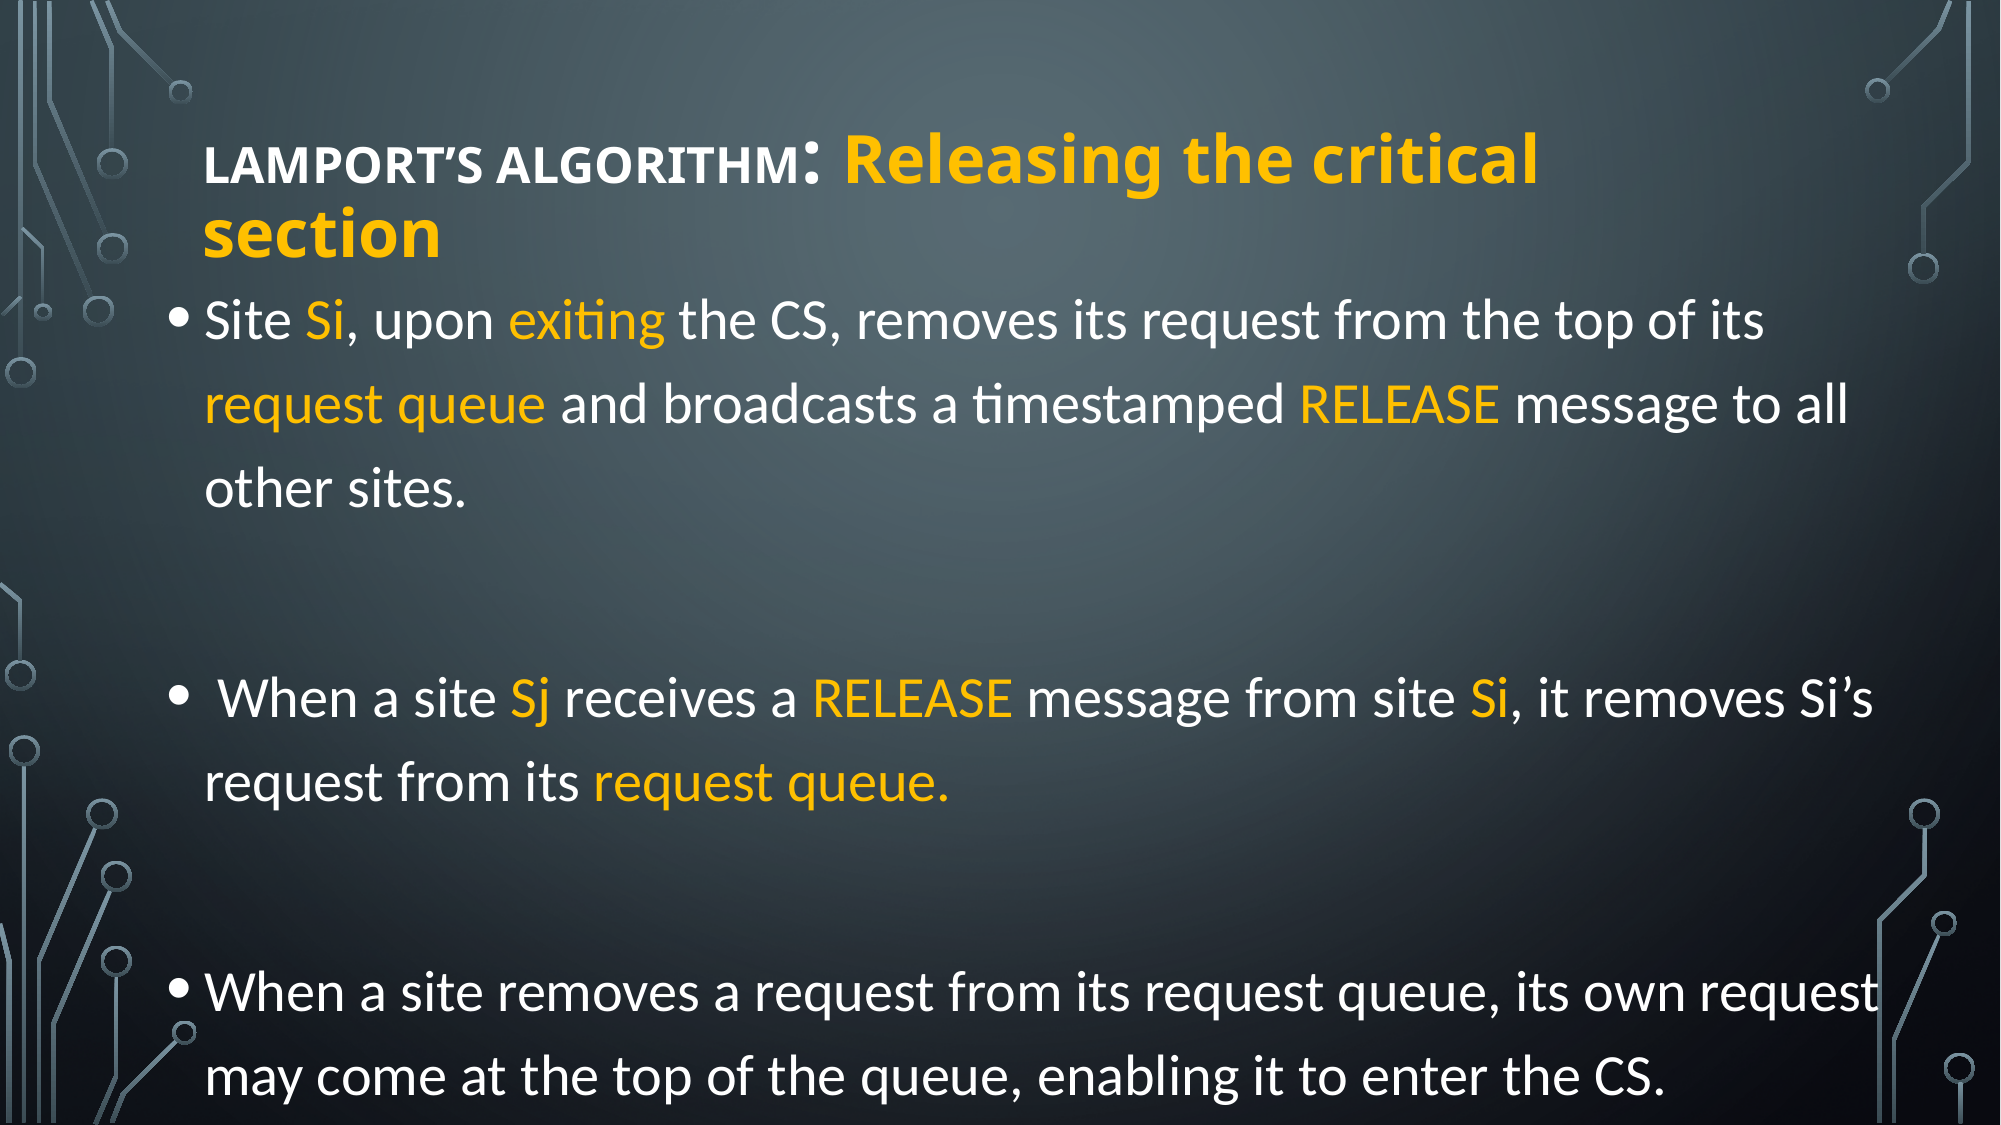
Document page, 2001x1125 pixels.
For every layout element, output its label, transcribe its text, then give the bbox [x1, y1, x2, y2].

title Lamport’s algorithm: Releasing the critical section [187, 101, 1813, 260]
list Site Si, upon exiting the CS, removes its request from the top of its request queue and broadcasts a timestamped RELEASE message to all other sites. When a site Sj receives a RELEASE message from site Si, it removes Si’s request from its request queue. When a site removes a request from its request queue, its own request may come at the top of the queue, enabling it to enter the CS. [151, 260, 1970, 1090]
